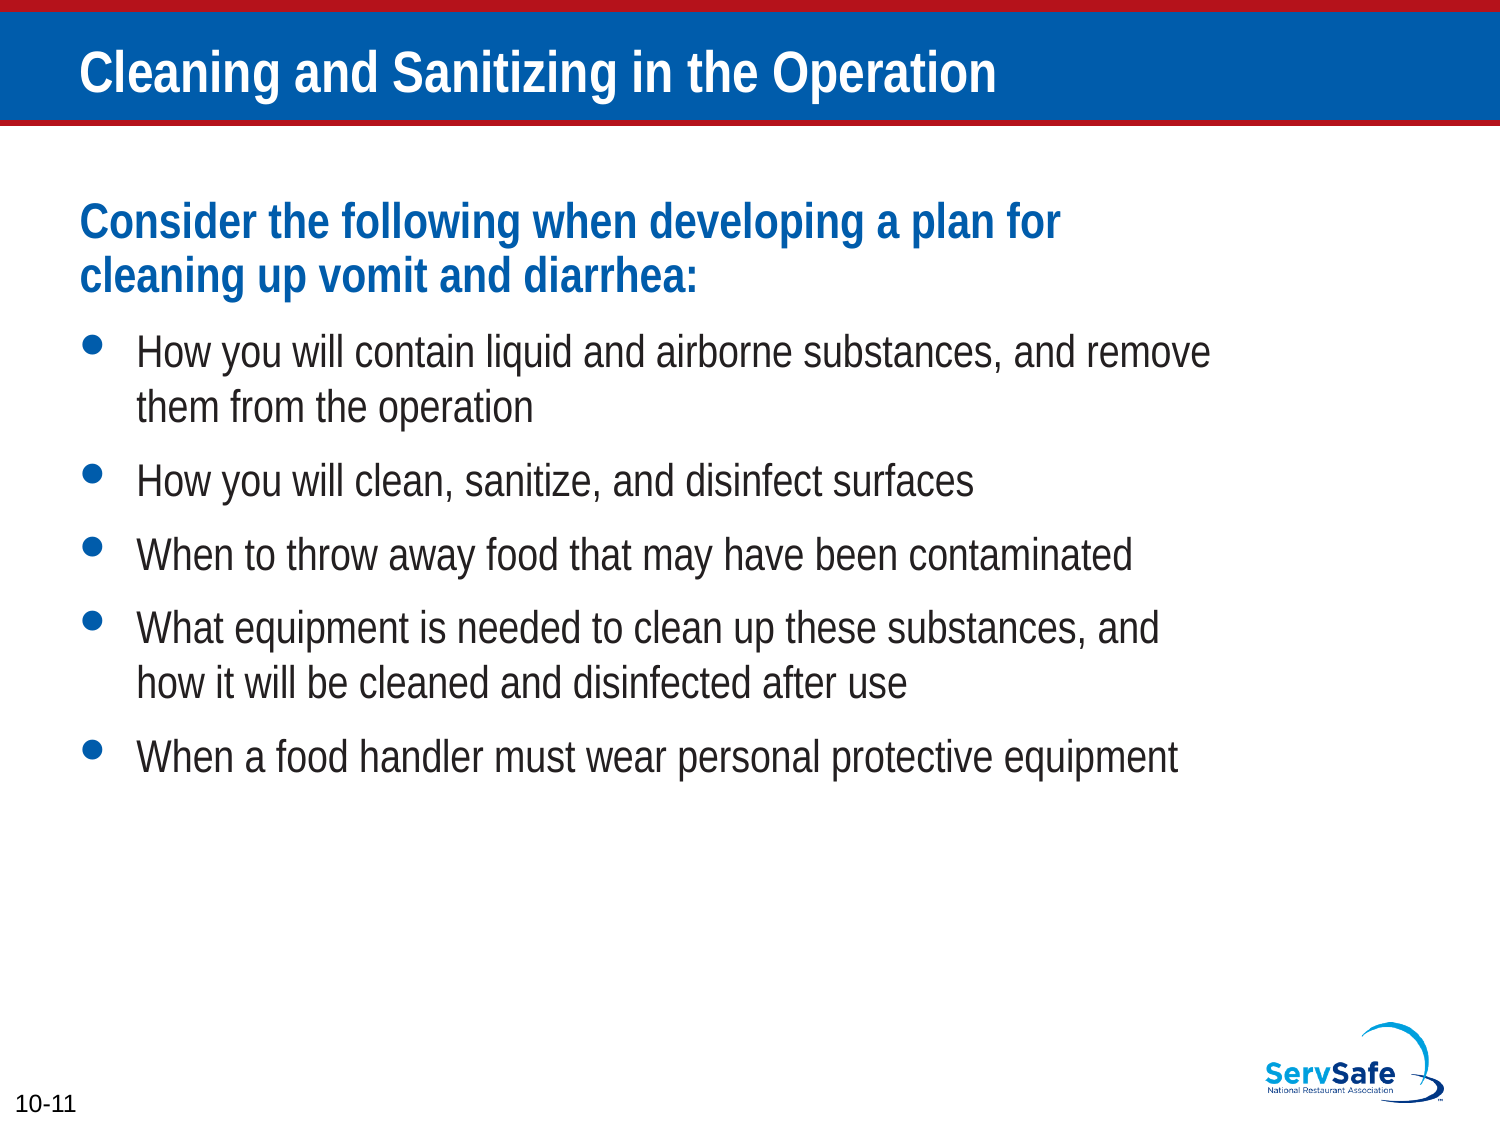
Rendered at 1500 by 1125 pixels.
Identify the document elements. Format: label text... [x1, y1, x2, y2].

list Consider the following when developing a plan for cleaning up vomit and diarrhea: How you will contain liquid and airborne substances, and remove them from the operation How you will clean, sanitize, and disinfect surfaces When to throw away food that may have been contaminated What equipment is needed to clean up these substances, and how it will be cleaned and disinfected after use When a food handler must wear personal protective equipment [64, 187, 1236, 1007]
text_box 10-11 [0, 1080, 94, 1125]
picture [0, 12, 1500, 120]
title Cleaning and Sanitizing in the Operation [64, 26, 1428, 112]
picture [1265, 1022, 1444, 1103]
